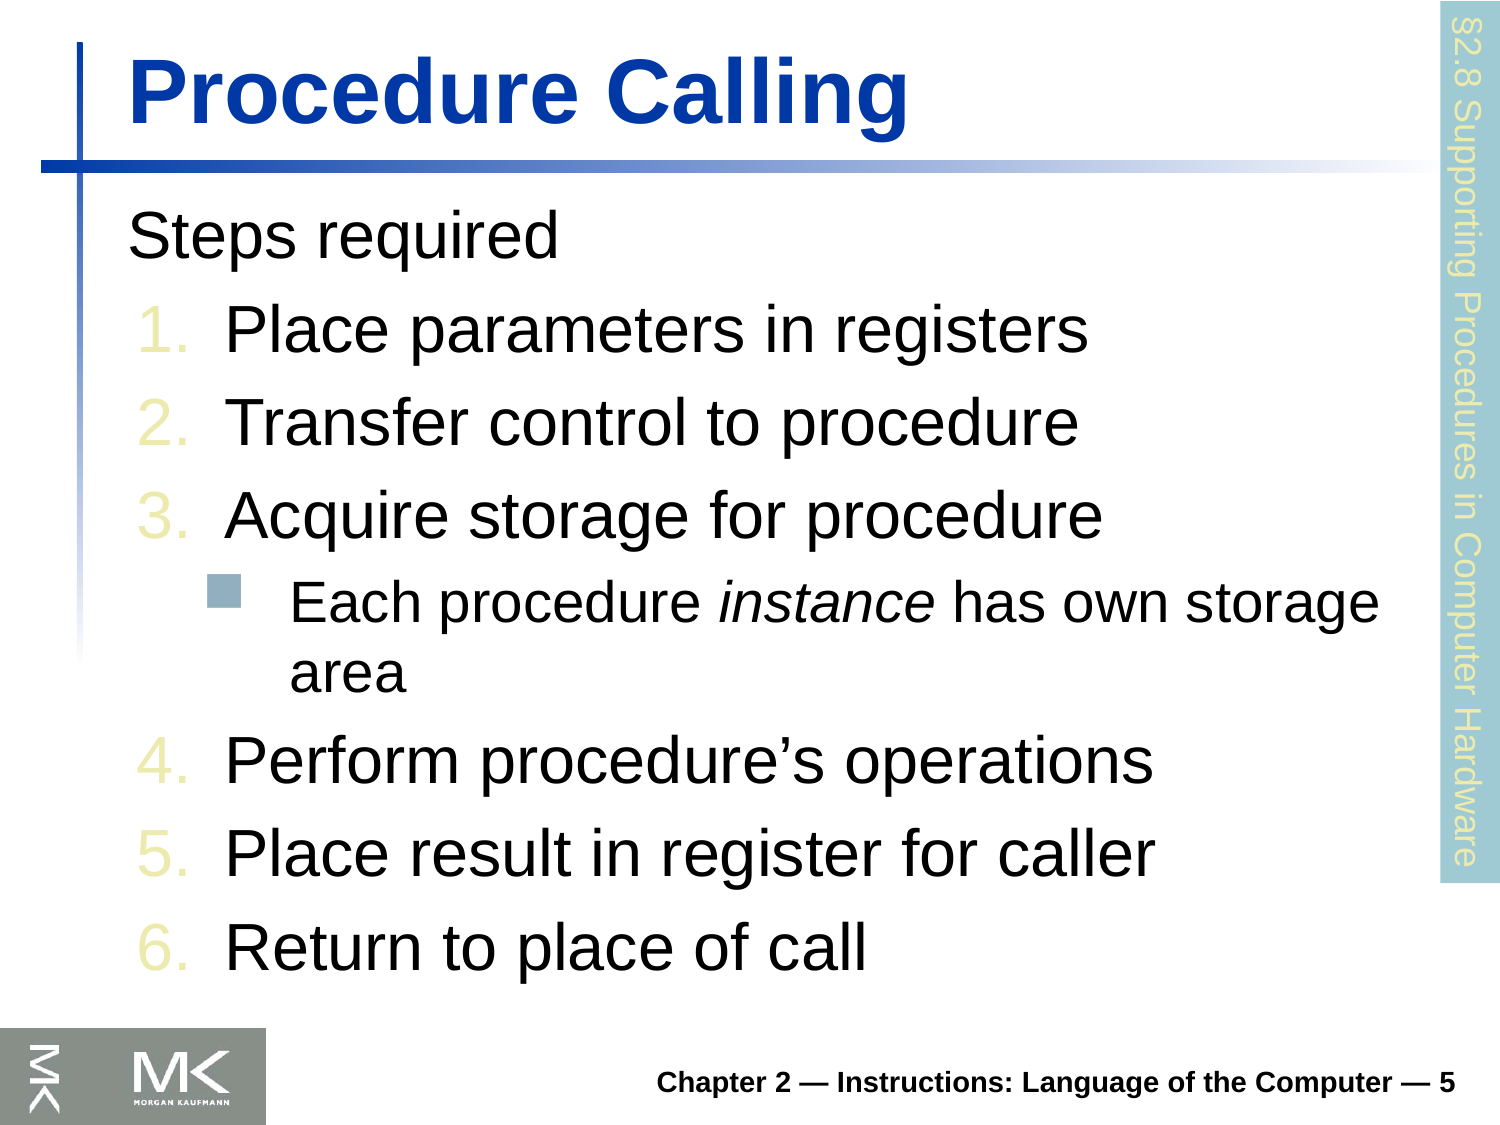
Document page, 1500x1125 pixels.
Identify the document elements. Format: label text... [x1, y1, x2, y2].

footer Chapter 2 — Instructions: Language of the Computer — 5 [277, 1046, 1471, 1106]
text_box §2.8 Supporting Procedures in Computer Hardware [1440, 1, 1500, 884]
title Procedure Calling [112, 23, 1440, 149]
picture [0, 1028, 266, 1125]
list Steps required Place parameters in registers Transfer control to procedure Acquire storage for procedure Each procedure instance has own storage area Perform procedure’s operations Place result in register for caller Return to place of call [112, 184, 1469, 1024]
